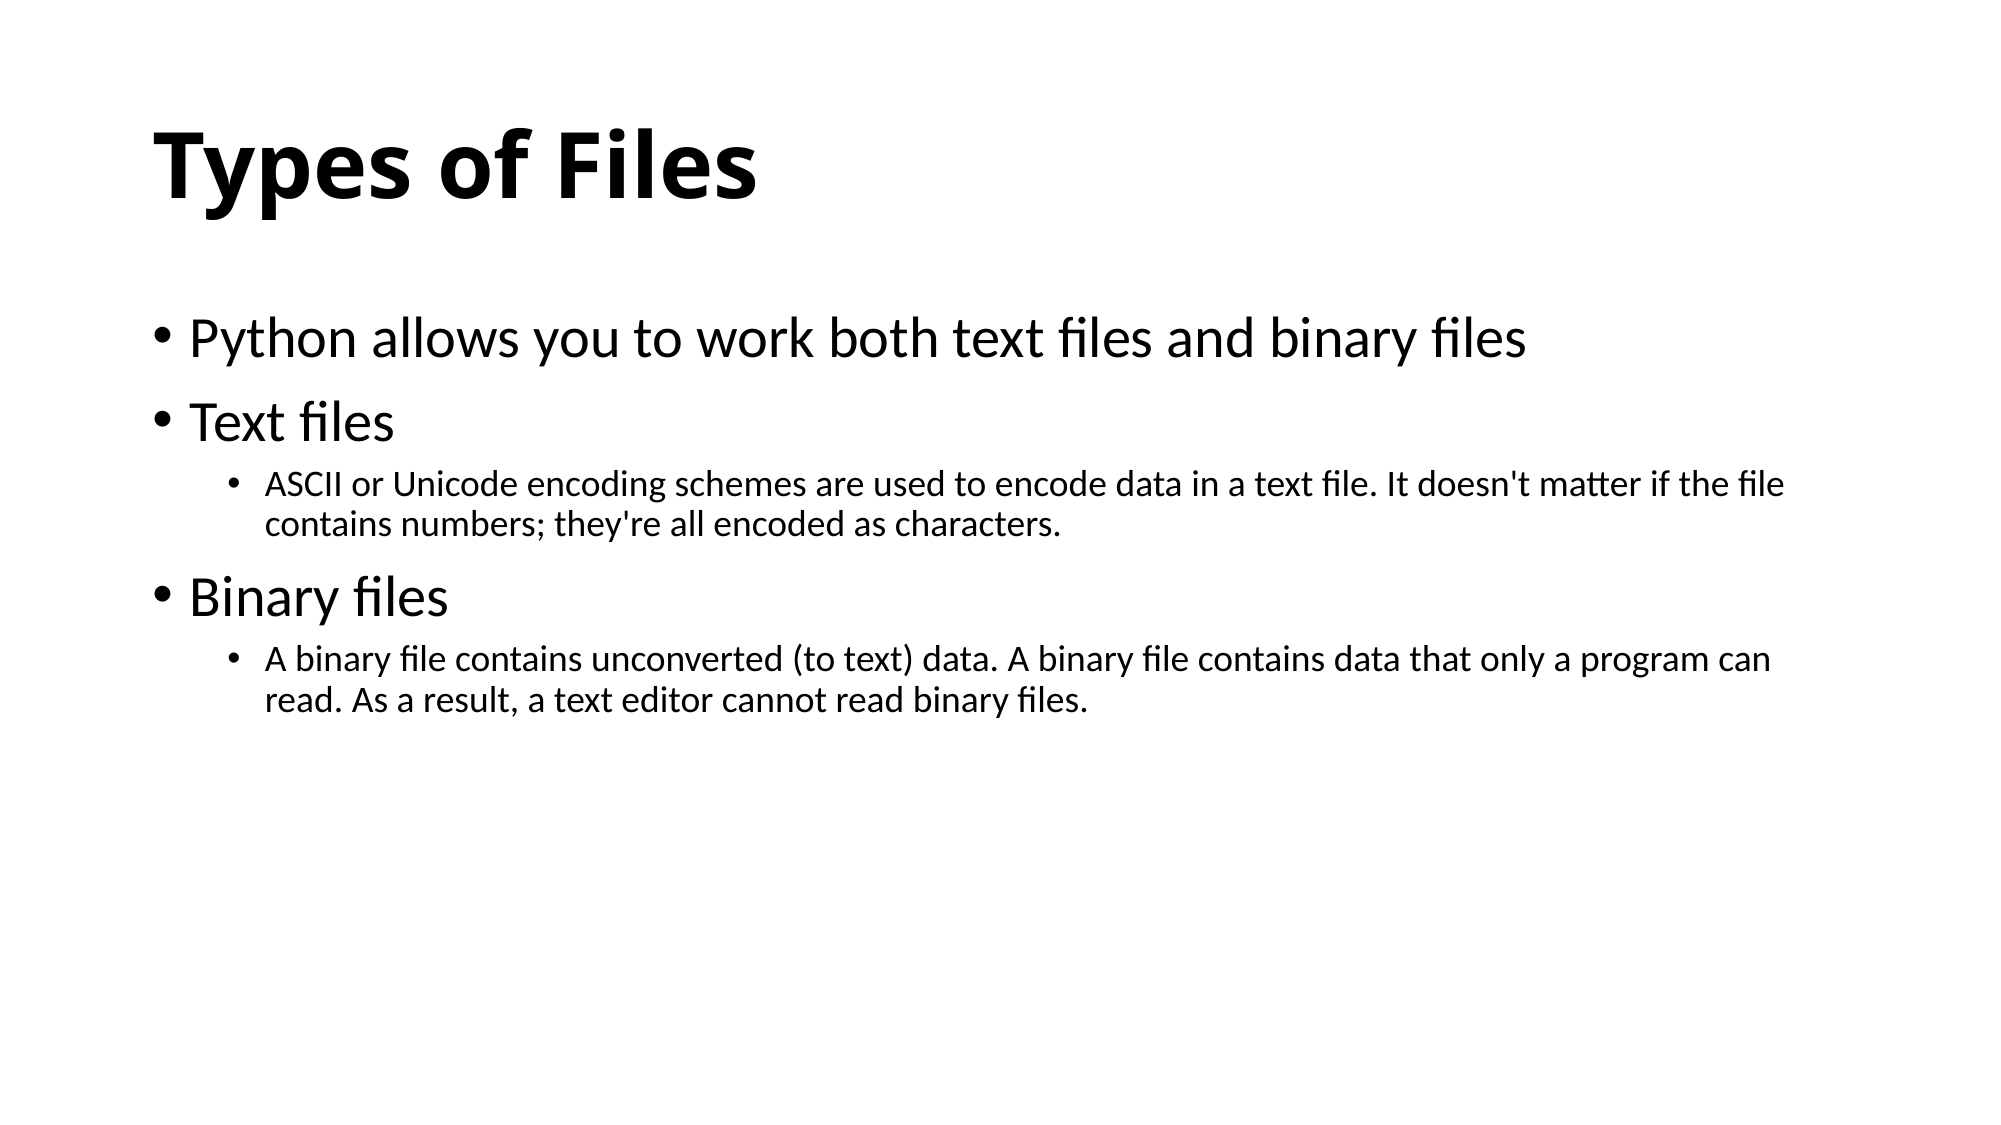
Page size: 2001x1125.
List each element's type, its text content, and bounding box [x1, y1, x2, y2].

list Python allows you to work both text files and binary files Text files ASCII or Unicode encoding schemes are used to encode data in a text file. It doesn't matter if the file contains numbers; they're all encoded as characters. Binary files A binary file contains unconverted (to text) data. A binary file contains data that only a program can read. As a result, a text editor cannot read binary files. [137, 299, 1863, 1014]
title Types of Files [137, 59, 1863, 278]
